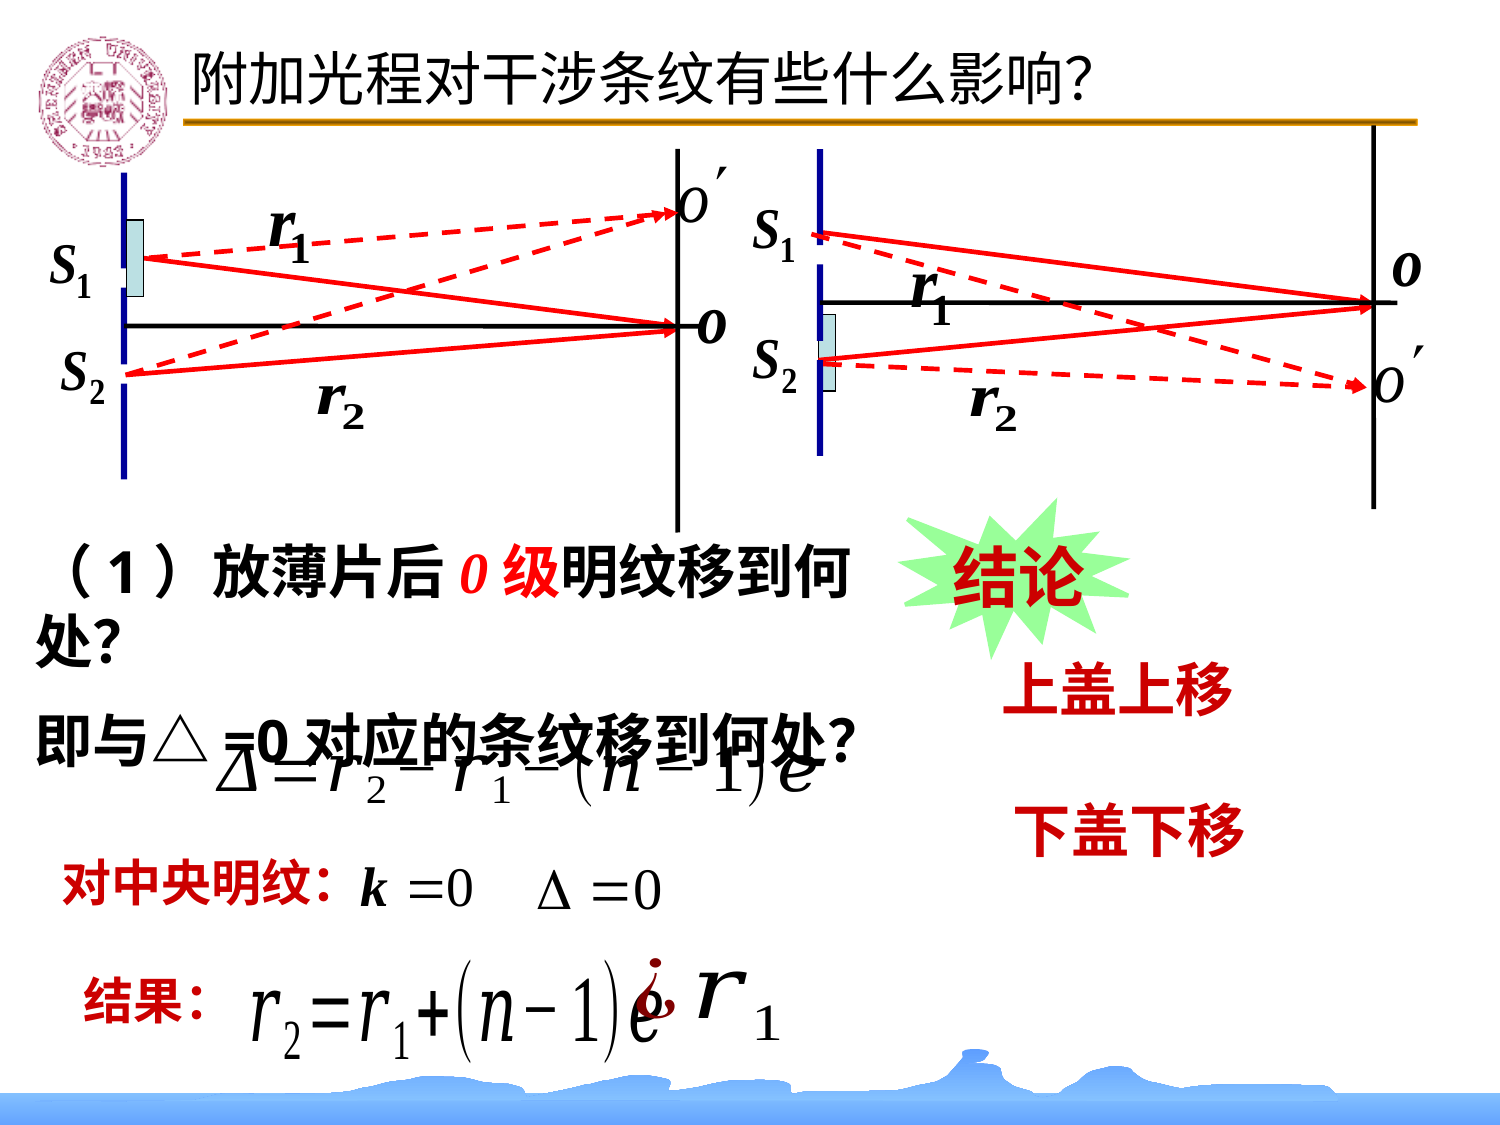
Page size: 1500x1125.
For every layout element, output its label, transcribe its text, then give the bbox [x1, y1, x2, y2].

text_box （1）放薄片后0级明纹移到何处？ 即与△=0对应的条纹移到何处？ [19, 527, 893, 852]
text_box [43, 148, 734, 533]
text_box 上盖上移 [986, 645, 1447, 730]
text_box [351, 855, 482, 921]
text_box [747, 125, 1428, 510]
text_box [811, 233, 1432, 421]
text_box 附加光程对干涉条纹有些什么影响？ [175, 35, 1340, 120]
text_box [527, 855, 675, 925]
picture [23, 23, 188, 176]
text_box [903, 518, 1129, 654]
text_box 对中央明纹： [46, 843, 508, 919]
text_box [125, 154, 735, 376]
text_box 结果： [69, 962, 257, 1037]
text_box 下盖下移 [998, 786, 1459, 872]
